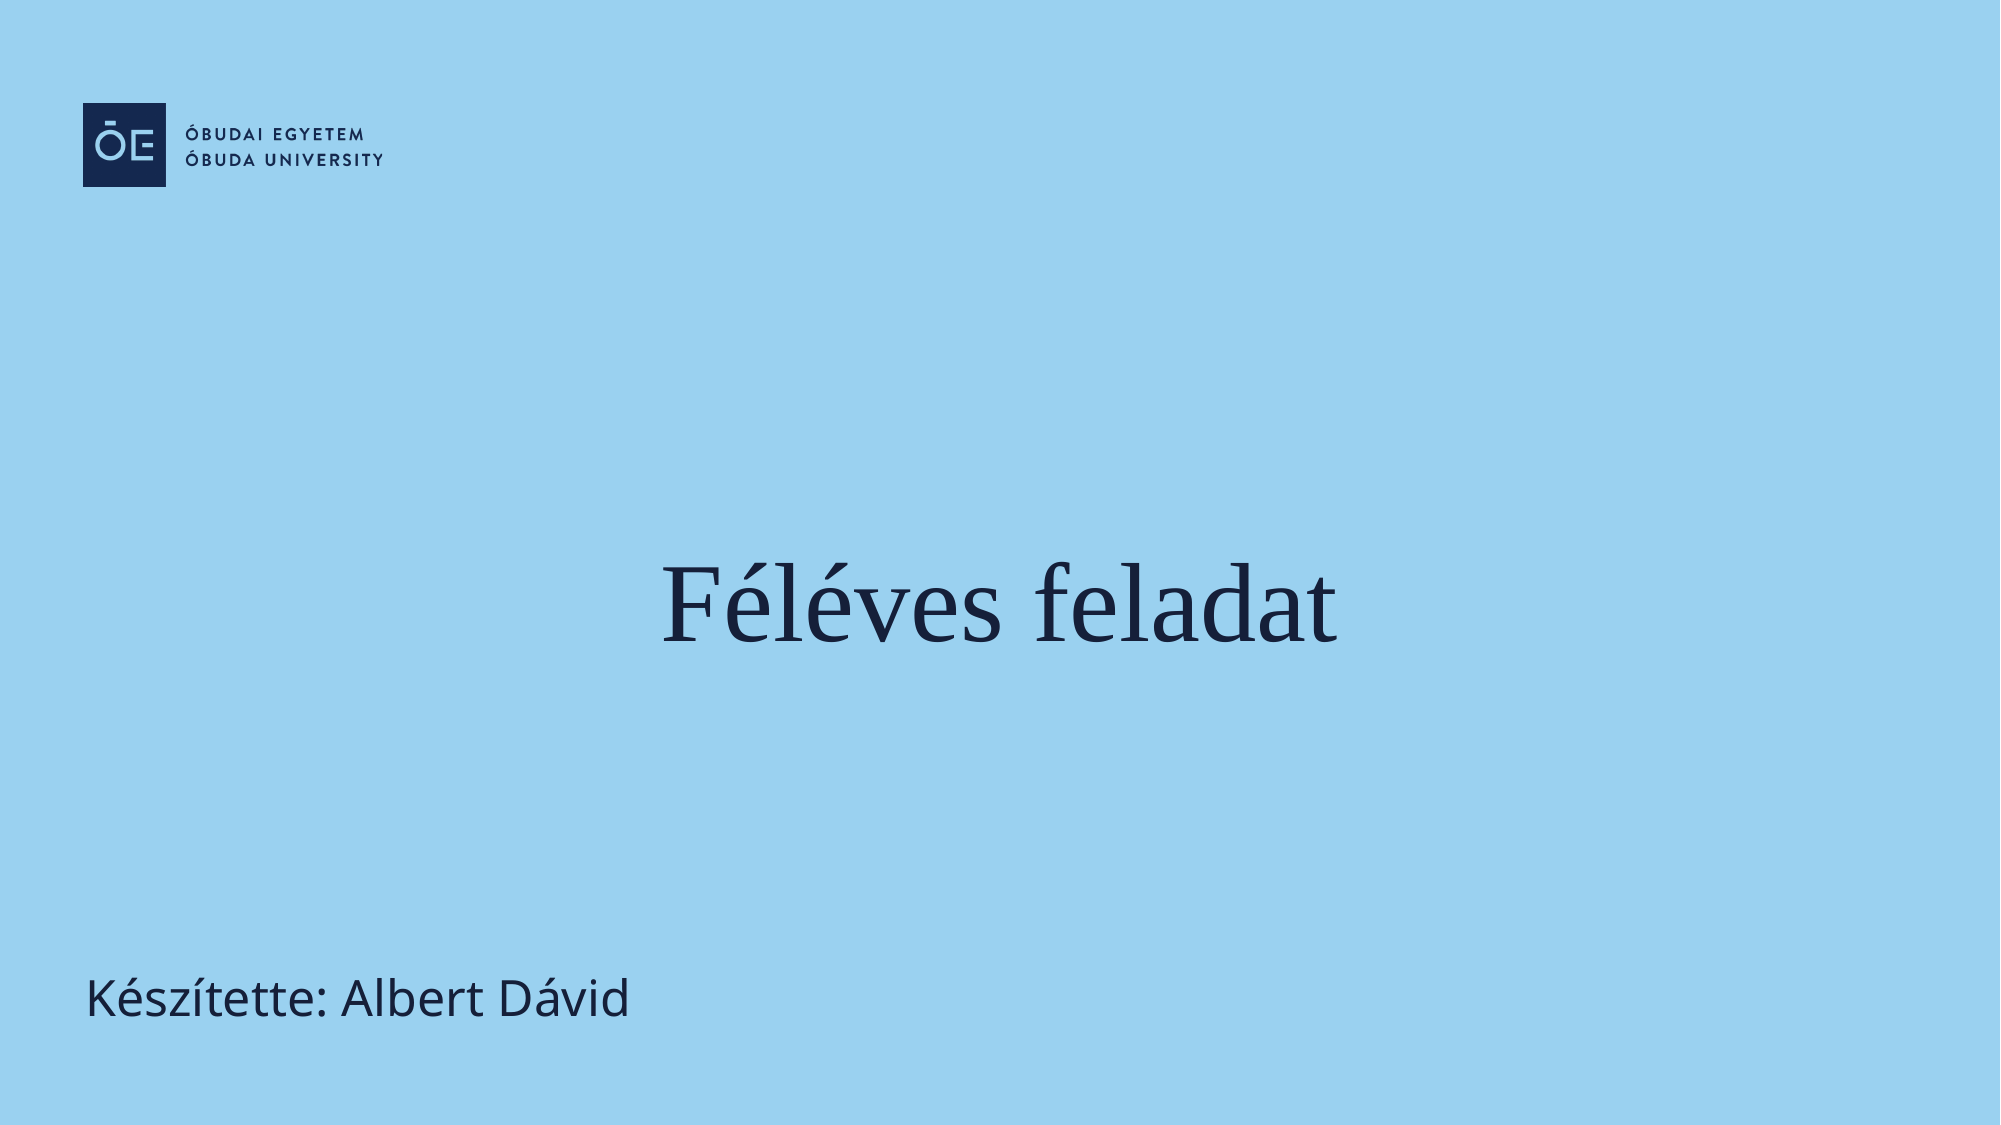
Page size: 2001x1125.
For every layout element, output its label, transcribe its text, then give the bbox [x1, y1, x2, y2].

list Készítette: Albert Dávid [70, 965, 1642, 1073]
title Féléves feladat [70, 491, 1930, 634]
